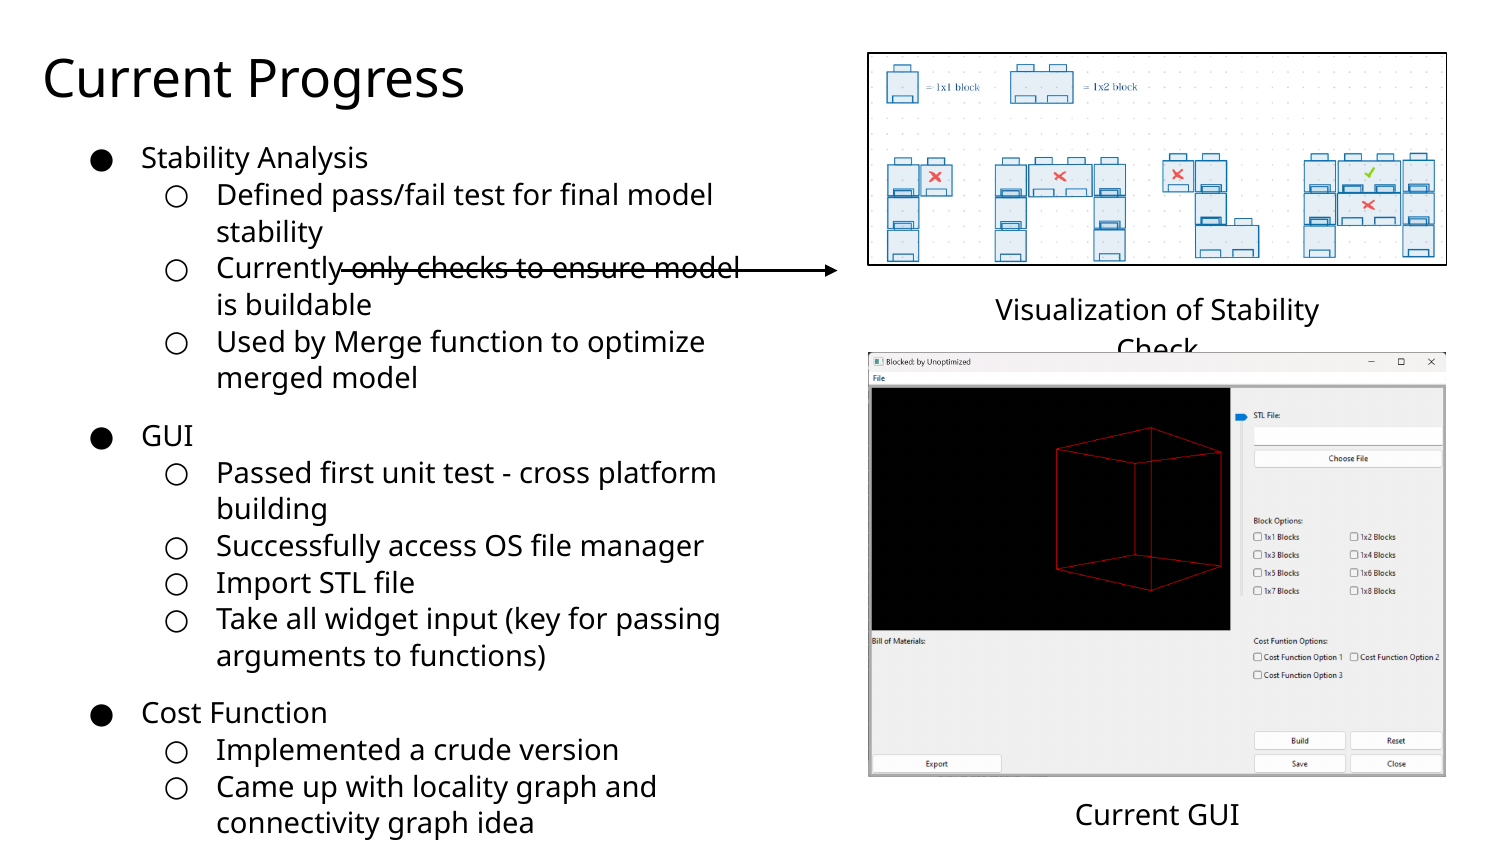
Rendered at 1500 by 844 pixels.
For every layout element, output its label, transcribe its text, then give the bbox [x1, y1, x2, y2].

text_box Stability Analysis Defined pass/fail test for final model stability Currently only checks to ensure model is buildable Used by Merge function to optimize merged model GUI Passed first unit test - cross platform building Successfully access OS file manager Import STL file Take all widget input (key for passing arguments to functions) Cost Function Implemented a crude version Came up with locality graph and connectivity graph idea [51, 123, 782, 804]
title Current Progress [27, 29, 1425, 123]
picture [868, 351, 1447, 777]
picture [868, 53, 1447, 265]
text_box Current GUI [956, 785, 1359, 844]
text_box Visualization of Stability Check [956, 273, 1359, 350]
